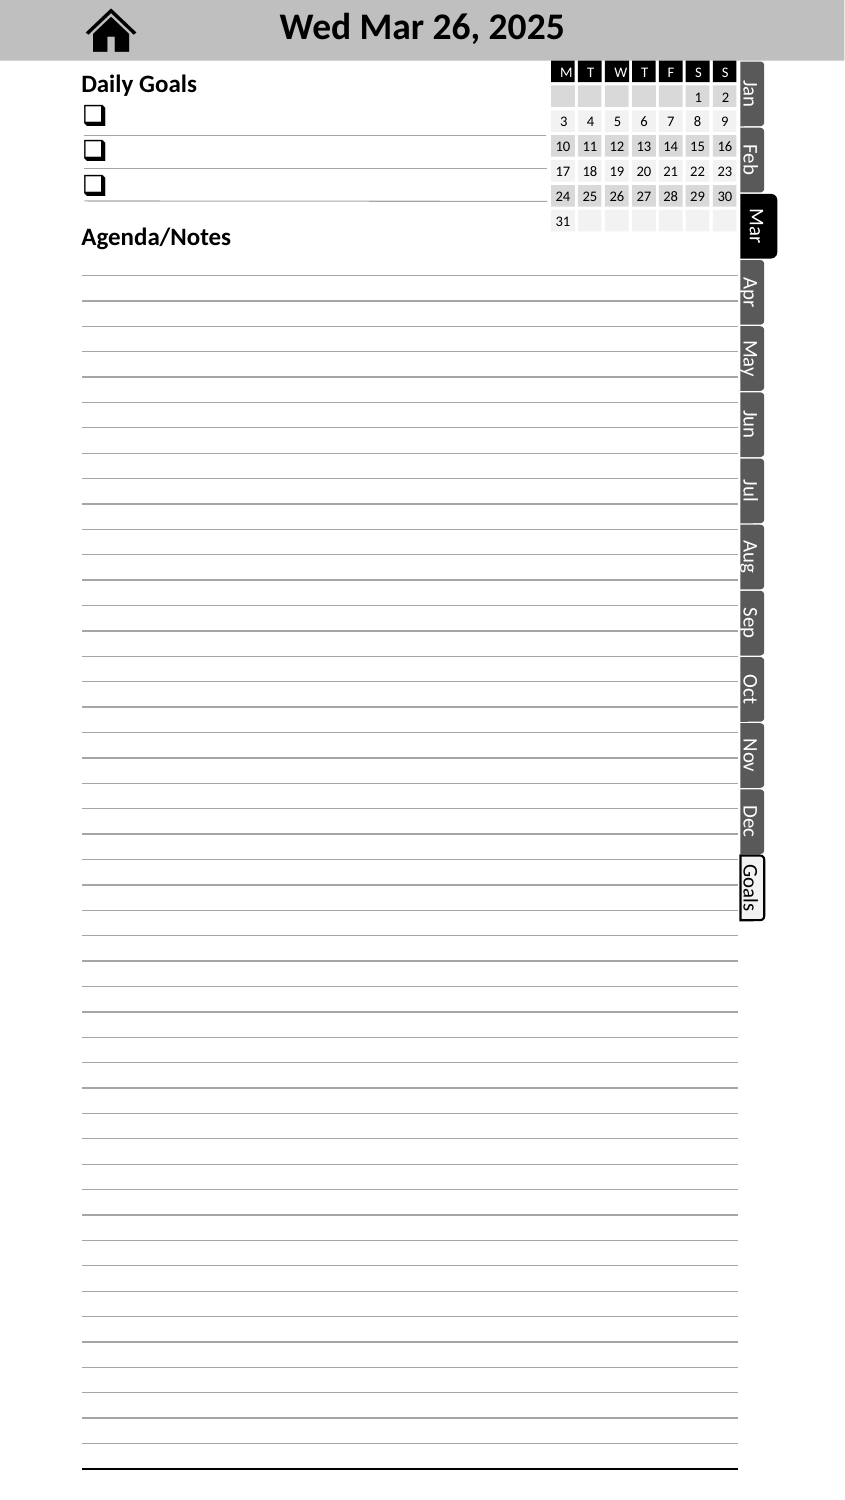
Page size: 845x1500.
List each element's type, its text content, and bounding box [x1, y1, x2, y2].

picture [82, 1, 140, 59]
list Wed Mar 26, 2025 [190, 0, 655, 61]
